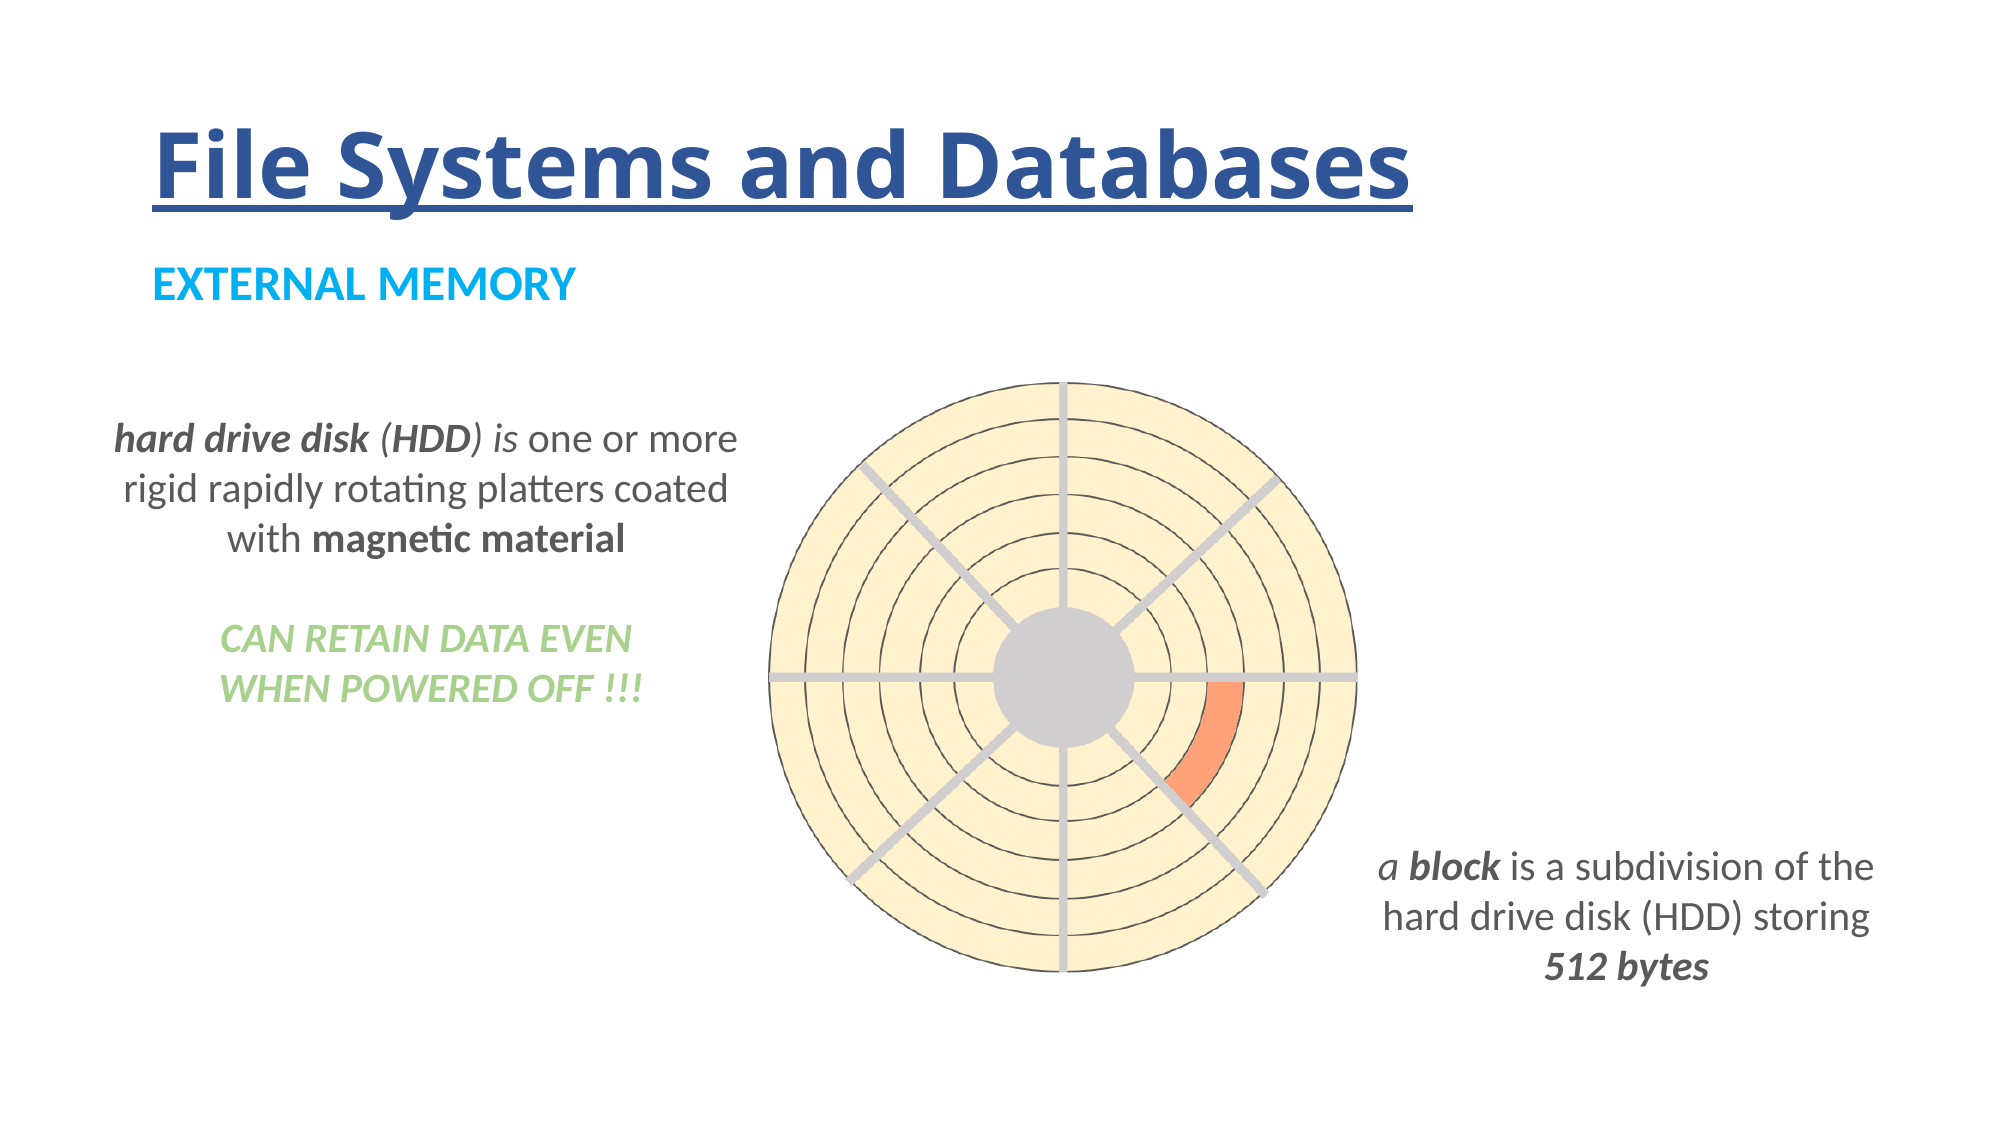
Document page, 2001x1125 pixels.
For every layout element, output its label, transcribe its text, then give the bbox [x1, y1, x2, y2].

text_box hard drive disk (HDD) is one or more rigid rapidly rotating platters coated with magnetic material CAN RETAIN DATA EVEN WHEN POWERED OFF !!! [99, 403, 758, 719]
title File Systems and Databases [137, 59, 1863, 243]
text_box a block is a subdivision of the hard drive disk (HDD) storing 512 bytes [1363, 831, 1890, 997]
text_box EXTERNAL MEMORY [137, 243, 1915, 498]
picture [758, 366, 1364, 991]
